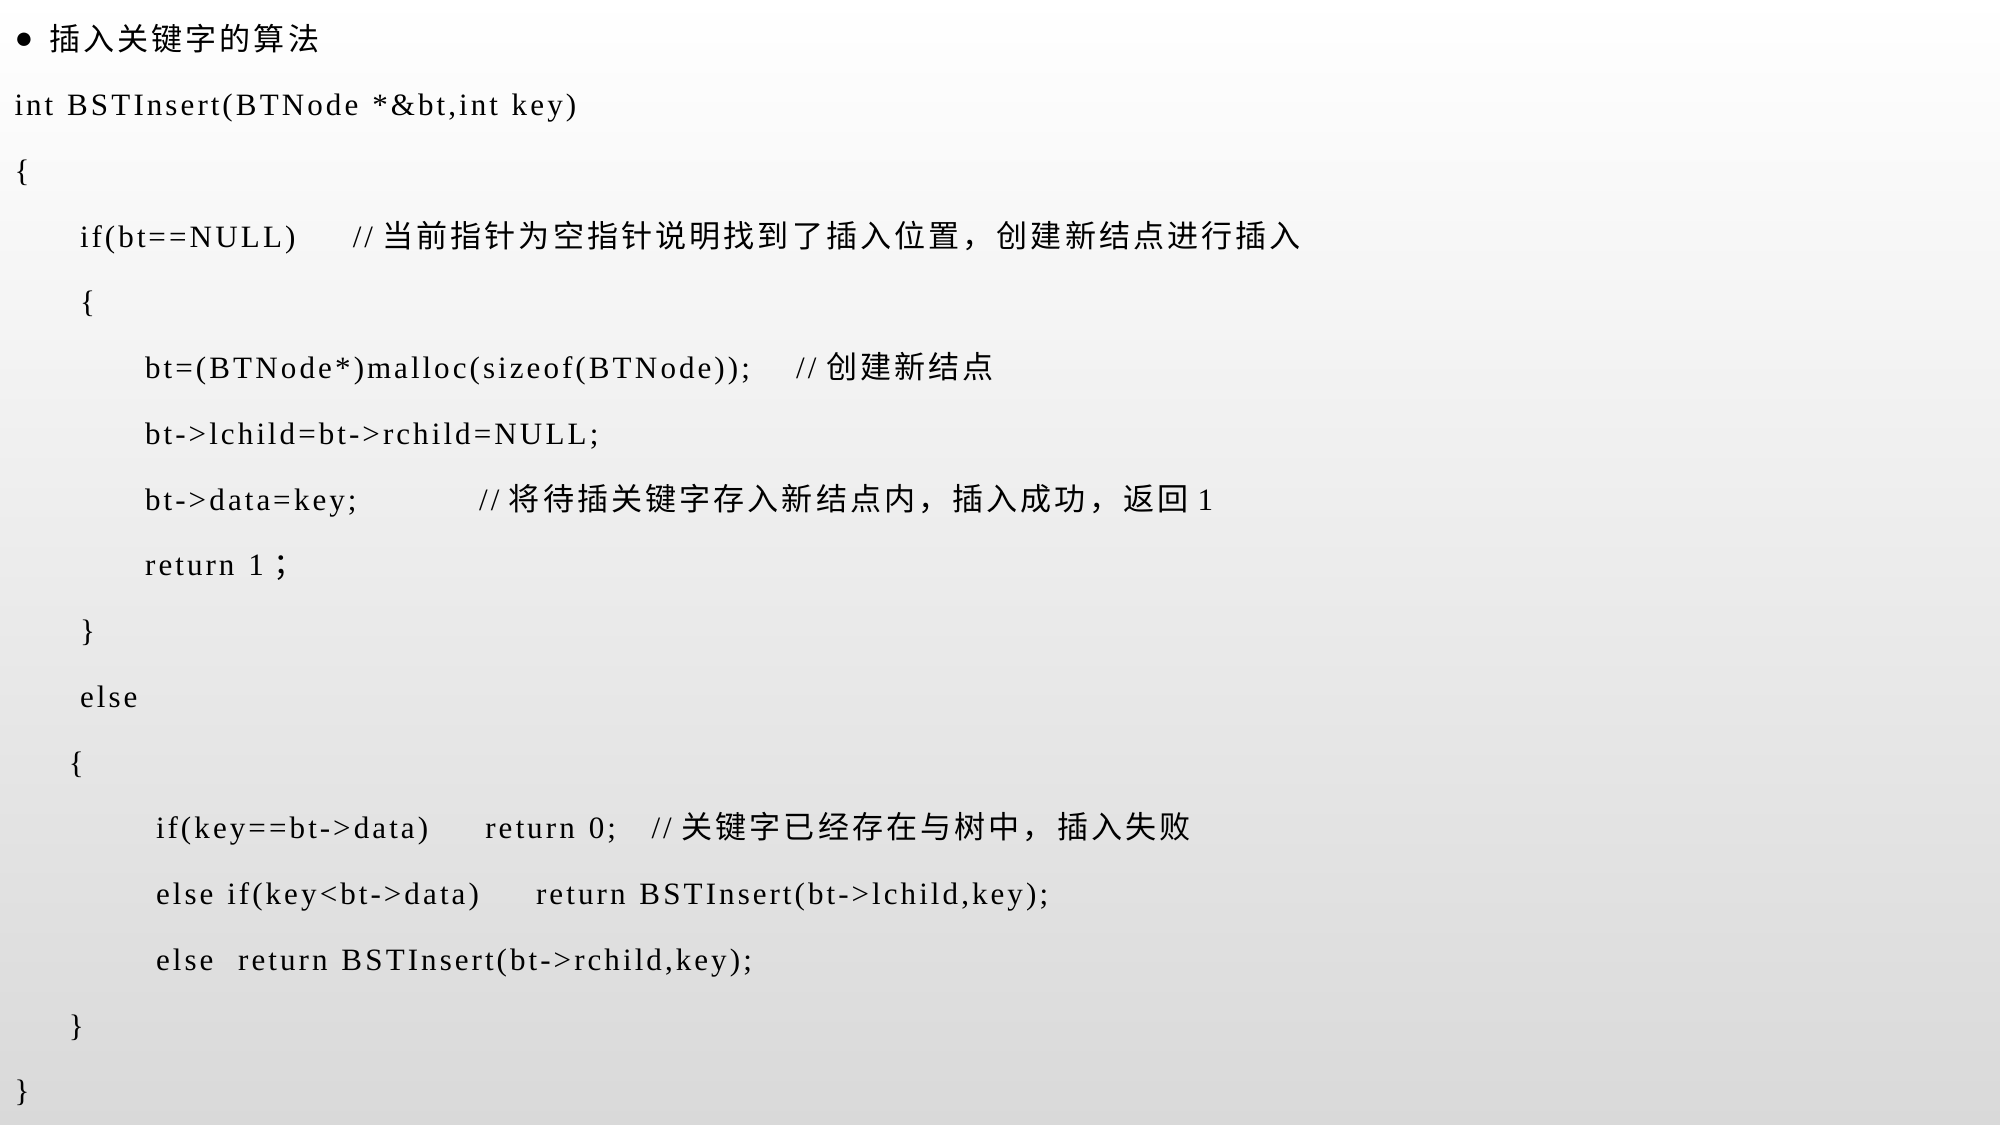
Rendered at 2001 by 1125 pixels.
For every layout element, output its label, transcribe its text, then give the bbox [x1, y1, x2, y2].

list 插入关键字的算法 int BSTInsert(BTNode *&bt,int key) { if(bt==NULL) //当前指针为空指针说明找到了插入位置，创建新结点进行插入 { bt=(BTNode*)malloc(sizeof(BTNode)); //创建新结点 bt->lchild=bt->rchild=NULL; bt->data=key; //将待插关键字存入新结点内，插入成功，返回1 return 1； } else { if(key==bt->data) return 0; //关键字已经存在与树中，插入失败 else if(key<bt->data) return BSTInsert(bt->lchild,key); else return BSTInsert(bt->rchild,key); } } [0, 0, 2000, 1125]
